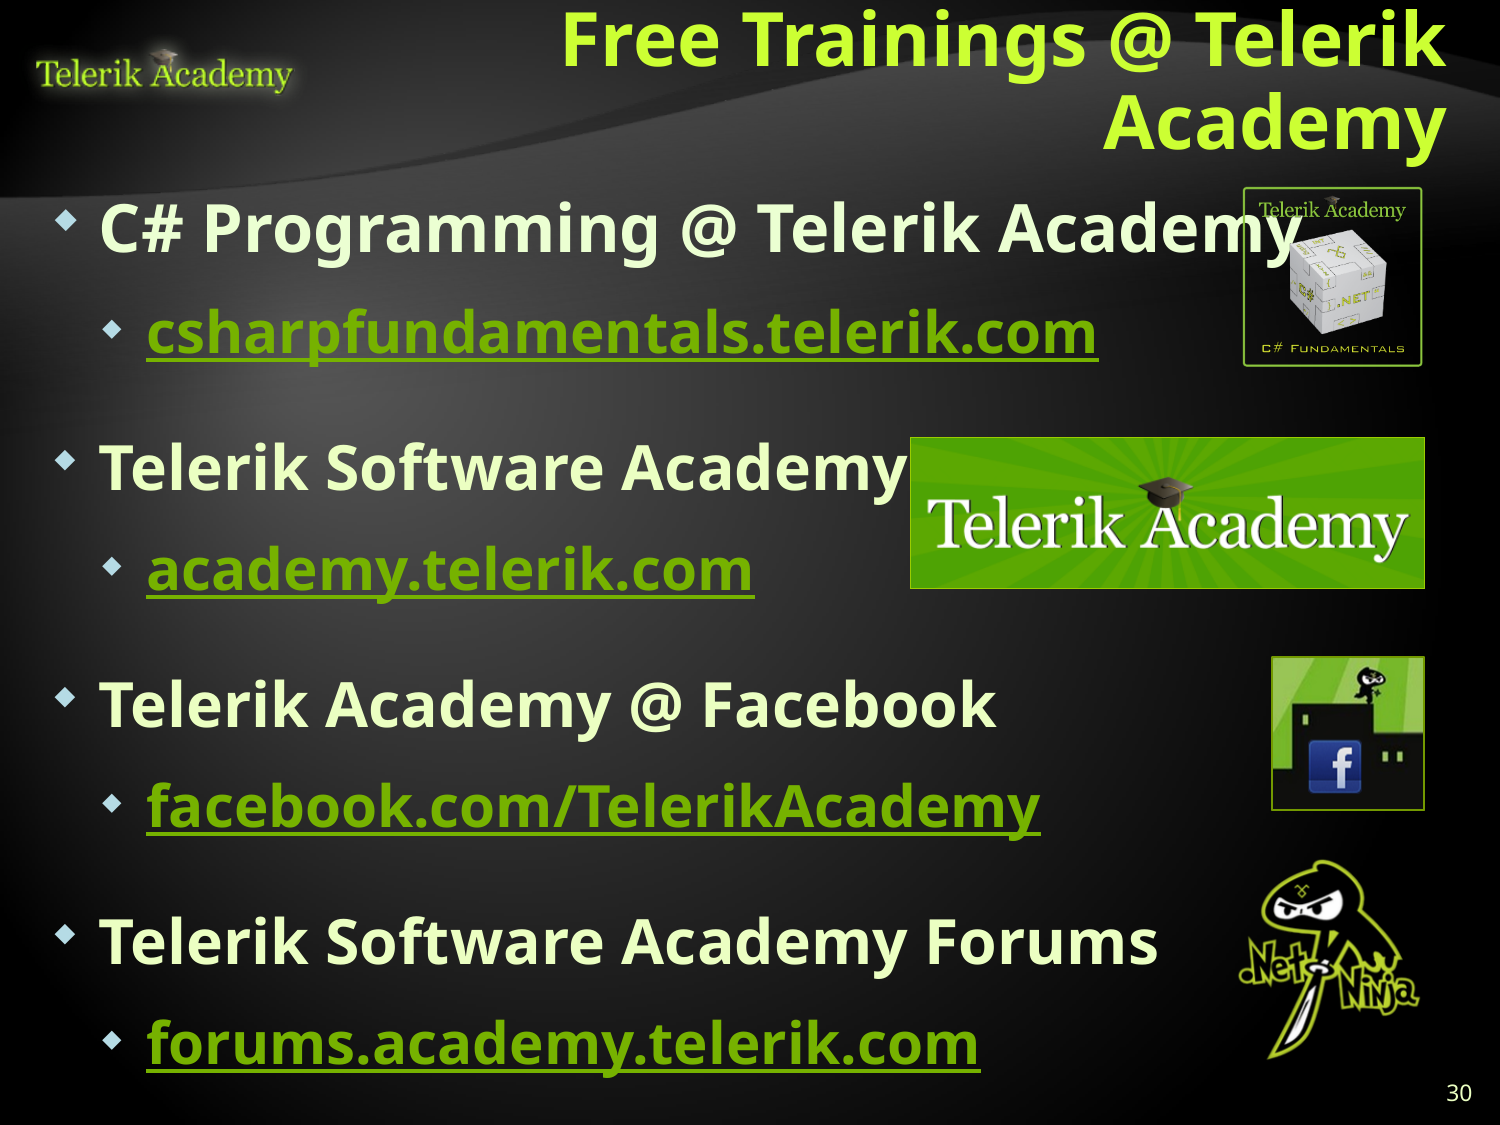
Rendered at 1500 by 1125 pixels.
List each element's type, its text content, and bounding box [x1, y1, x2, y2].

picture [0, 0, 1500, 1125]
slide_number 30 [1412, 1074, 1488, 1113]
title Free Trainings @ Telerik Academy [300, 12, 1463, 150]
list C# Programming @ Telerik Academy csharpfundamentals.telerik.com Telerik Software Academy academy.telerik.com Telerik Academy @ Facebook facebook.com/TelerikAcademy Telerik Software Academy Forums forums.academy.telerik.com [37, 174, 1463, 1100]
